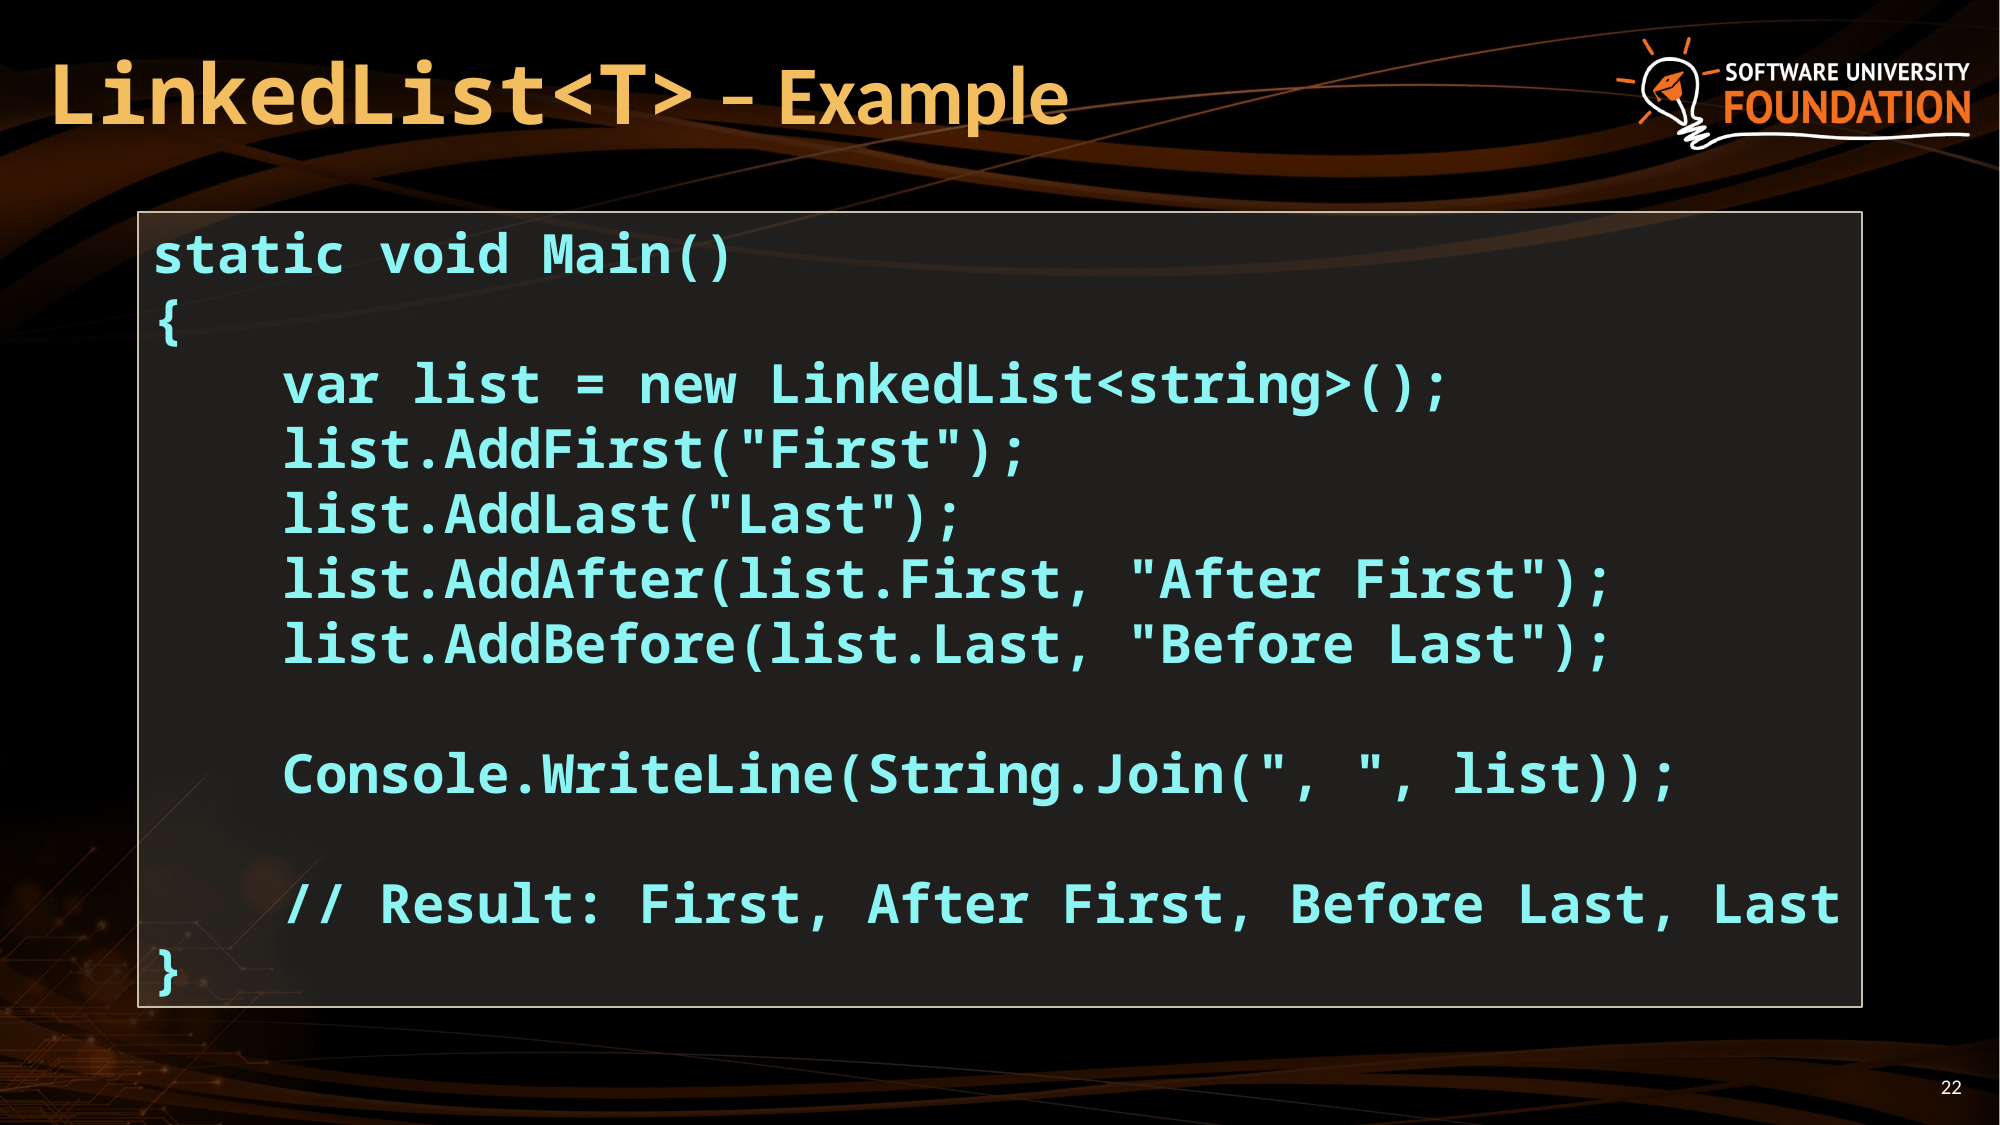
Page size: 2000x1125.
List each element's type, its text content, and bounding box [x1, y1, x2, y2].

title LinkedList<T> – Example [30, 6, 1602, 189]
slide_number 22 [1897, 1070, 1968, 1103]
picture [0, 0, 2000, 1125]
text_box static void Main() { var list = new LinkedList<string>(); list.AddFirst("First"); list.AddLast("Last"); list.AddAfter(list.First, "After First"); list.AddBefore(list.Last, "Before Last"); Console.WriteLine(String.Join(", ", list)); // Result: First, After First, Before Last, Last } [137, 212, 1863, 1007]
